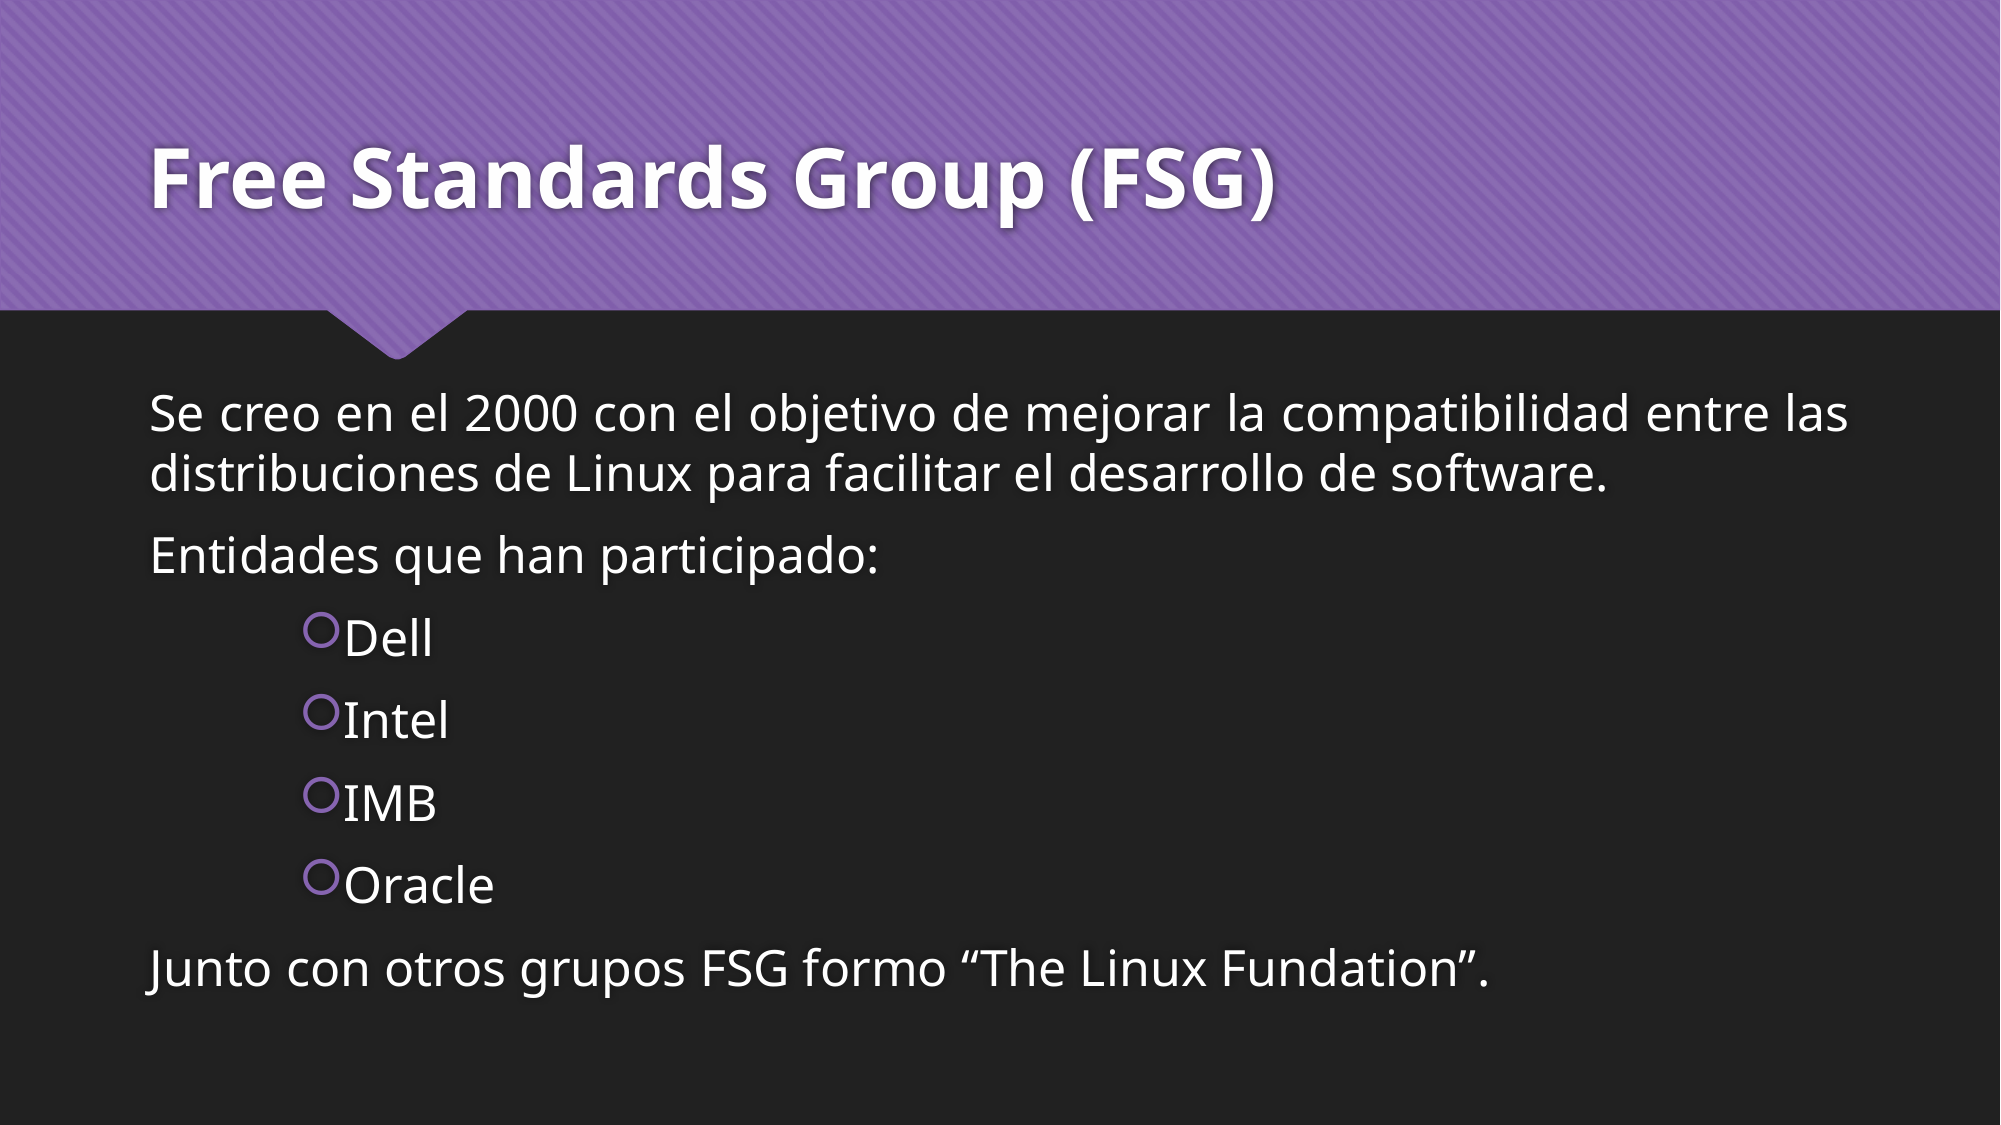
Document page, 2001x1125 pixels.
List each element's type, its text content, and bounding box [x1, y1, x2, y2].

list Se creo en el 2000 con el objetivo de mejorar la compatibilidad entre las distribuciones de Linux para facilitar el desarrollo de software. Entidades que han participado: Dell Intel IMB Oracle Junto con otros grupos FSG formo “The Linux Fundation”. [134, 364, 1866, 1014]
title Free Standards Group (FSG) [132, 73, 1868, 233]
